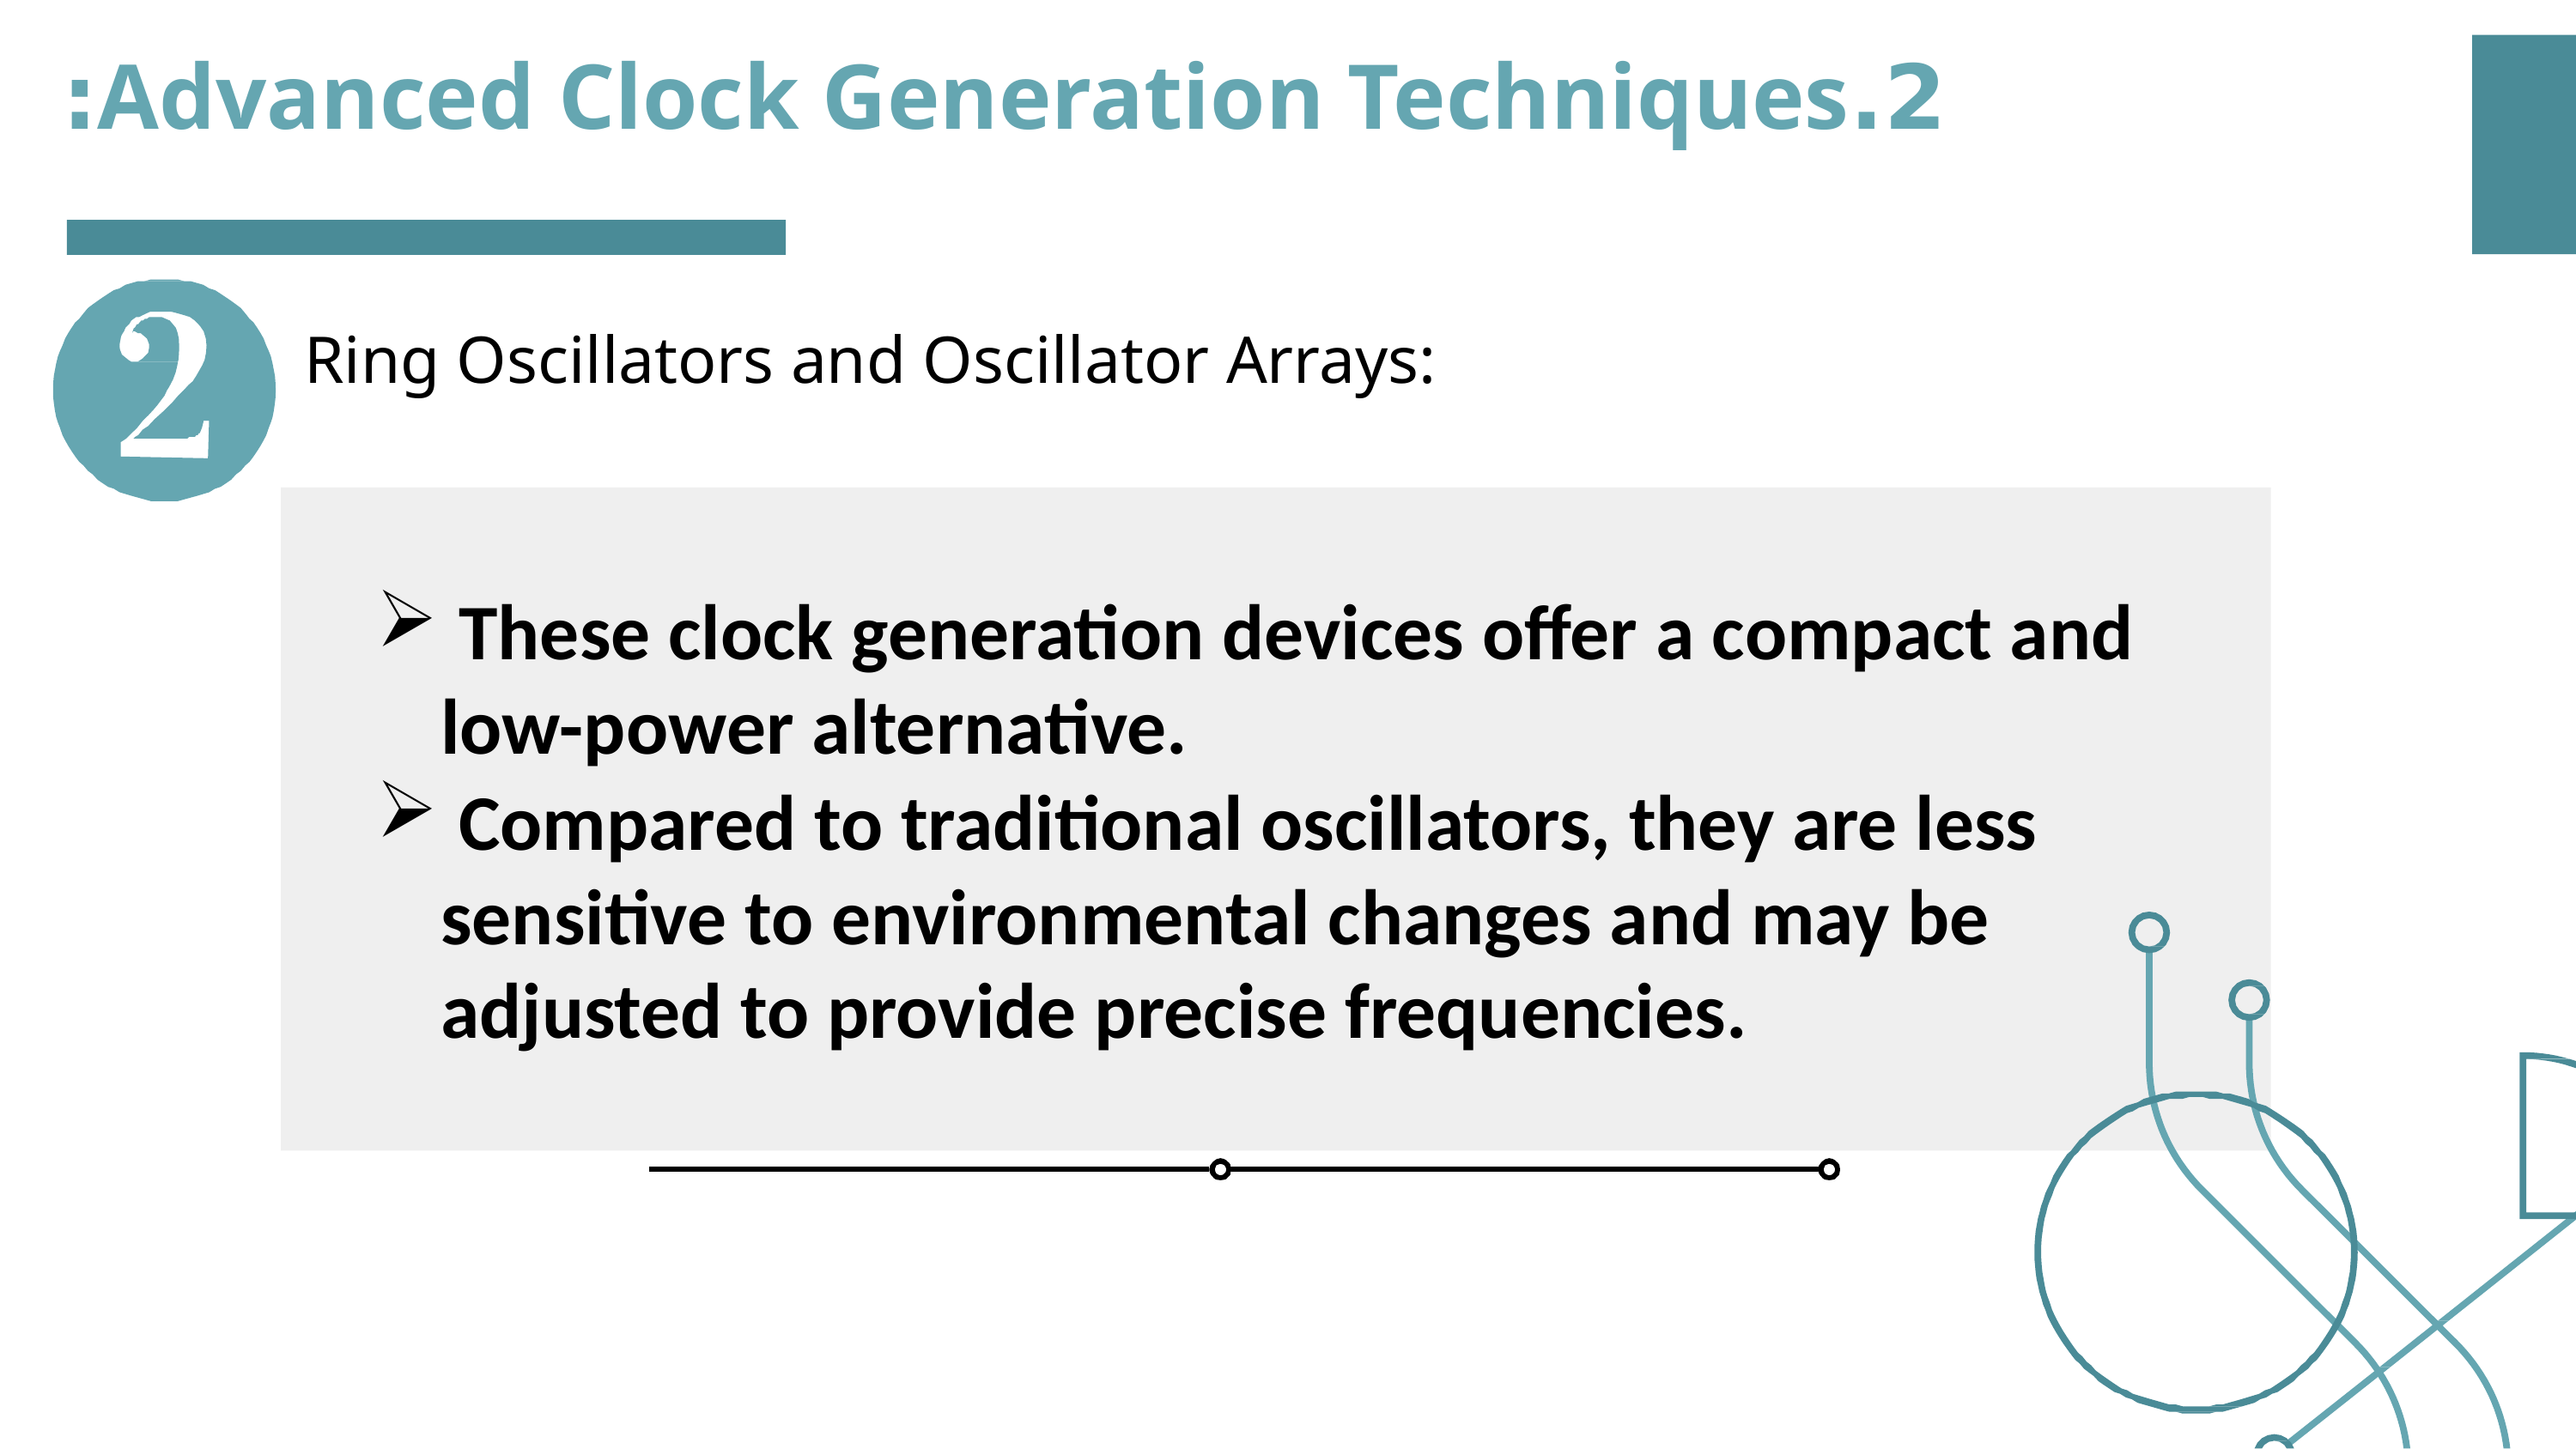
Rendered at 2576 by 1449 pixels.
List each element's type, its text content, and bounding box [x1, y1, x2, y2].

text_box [649, 1158, 1841, 1181]
text_box These clock generation devices offer a compact and low-power alternative. Compared to traditional oscillators, they are less sensitive to environmental changes and may be adjusted to provide precise frequencies. [374, 579, 2178, 1055]
text_box [2472, 34, 2576, 255]
text_box [281, 487, 2271, 1151]
text_box Ring Oscillators and Oscillator Arrays: [302, 316, 1996, 396]
title 2. Advanced Clock Generation Techniques: [61, 38, 2419, 282]
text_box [2034, 911, 2576, 1449]
text_box [52, 279, 276, 501]
